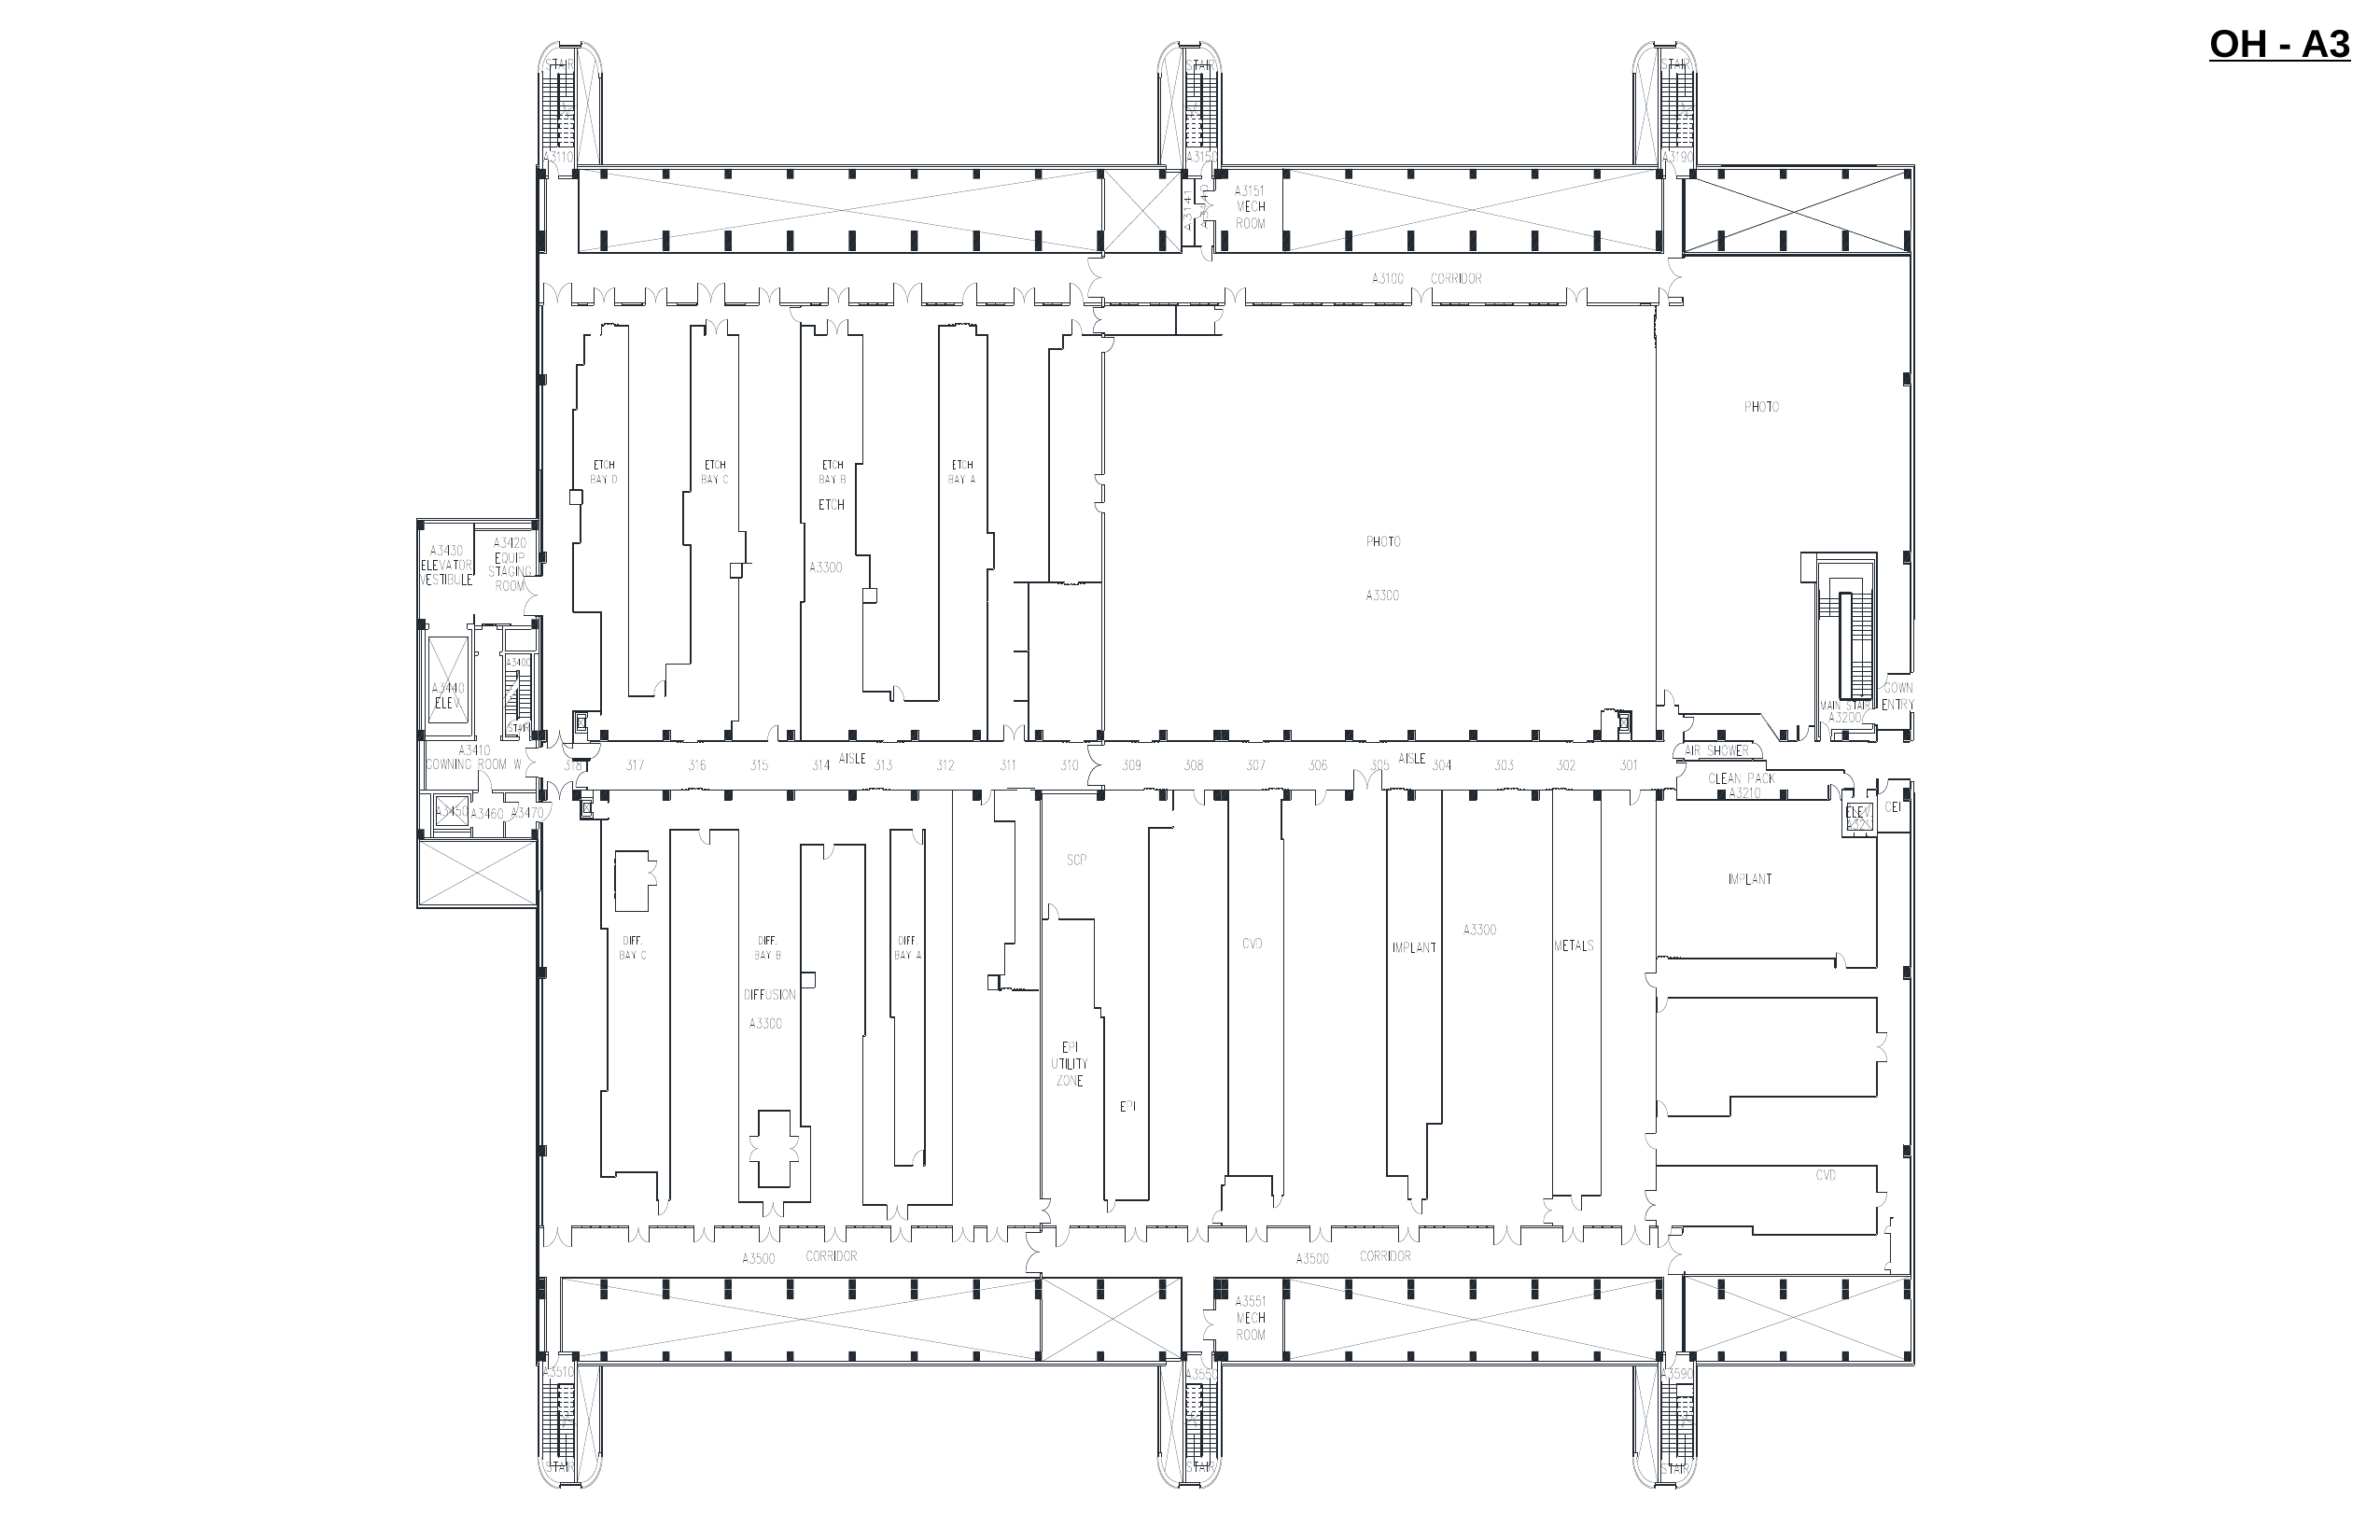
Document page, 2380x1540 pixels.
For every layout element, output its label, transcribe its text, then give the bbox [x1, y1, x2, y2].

text_box OH - A3 [2195, 11, 2365, 73]
picture [53, 34, 2288, 1519]
